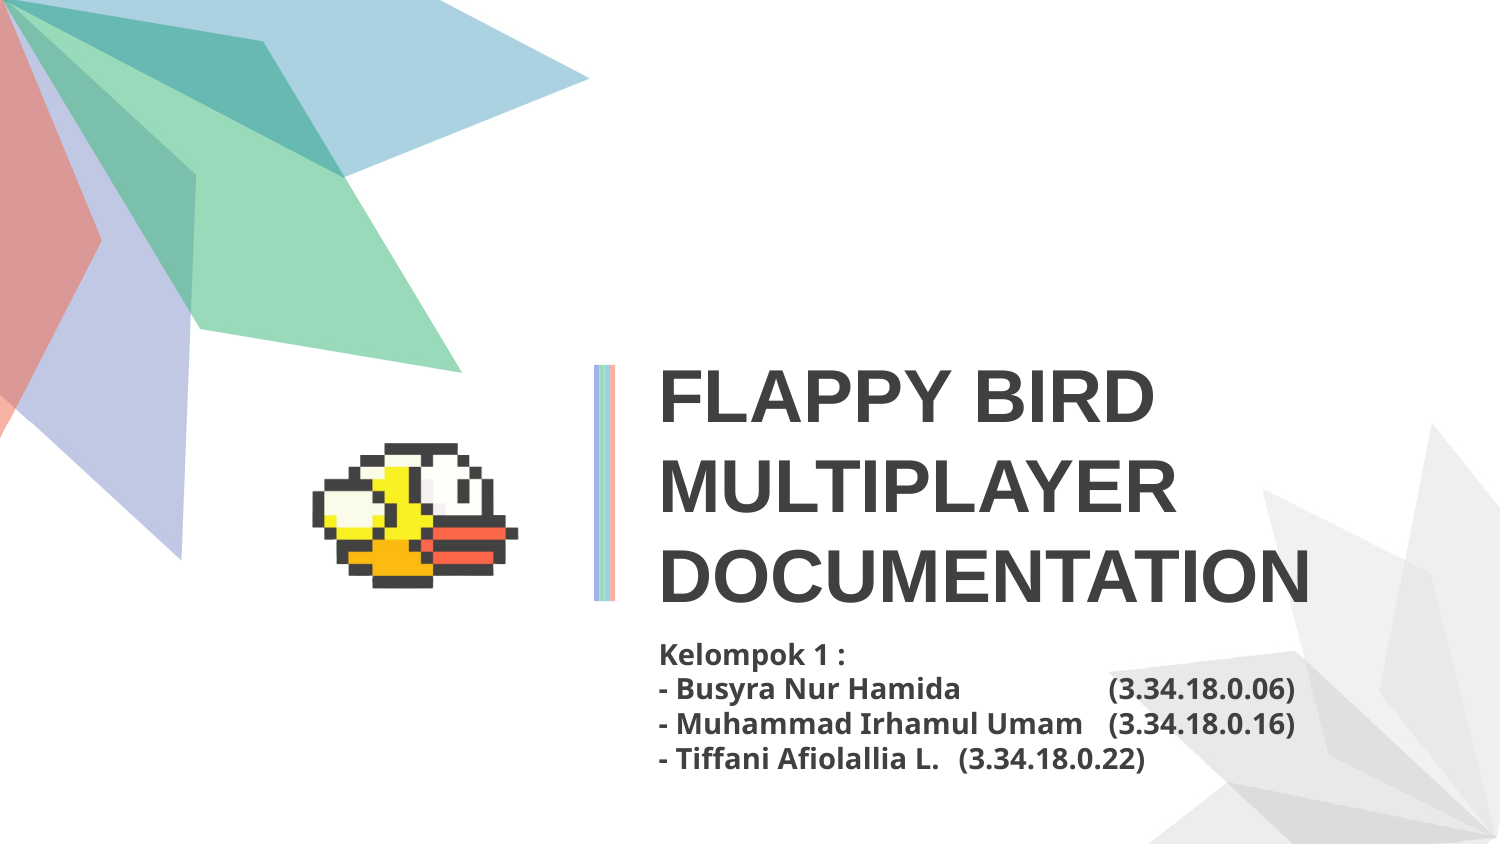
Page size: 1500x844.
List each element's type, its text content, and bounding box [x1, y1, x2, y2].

list FLAPPY BIRD MULTIPLAYER DOCUMENTATION [643, 394, 1500, 572]
picture [0, 0, 1500, 844]
list Kelompok 1 : - Busyra Nur Hamida (3.34.18.0.06) - Muhammad Irhamul Umam (3.34.18.0.16) - Tiffani Afiolallia L. (3.34.18.0.22) [643, 629, 1500, 783]
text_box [593, 364, 616, 602]
